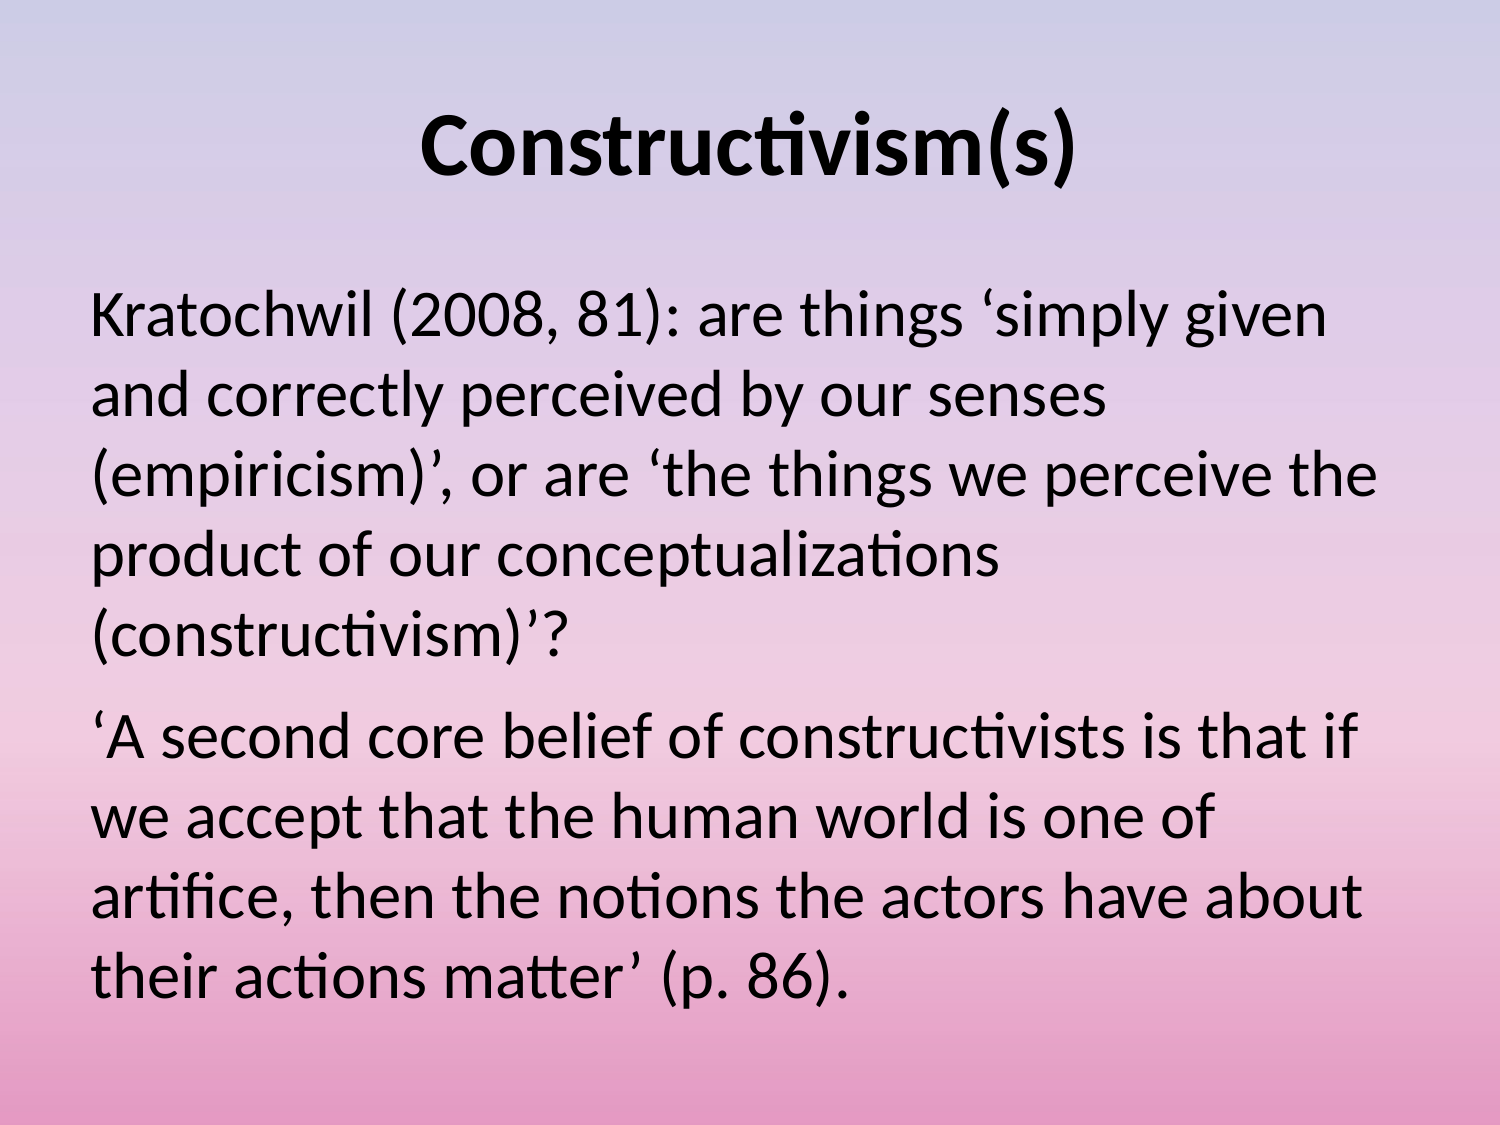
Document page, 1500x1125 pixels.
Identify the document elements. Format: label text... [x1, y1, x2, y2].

list Kratochwil (2008, 81): are things ‘simply given and correctly perceived by our senses (empiricism)’, or are ‘the things we perceive the product of our conceptualizations (constructivism)’? ‘A second core belief of constructivists is that if we accept that the human world is one of artiﬁce, then the notions the actors have about their actions matter’ (p. 86). [75, 262, 1425, 1067]
picture [0, 0, 1500, 1125]
title Constructivism(s) [75, 45, 1425, 233]
